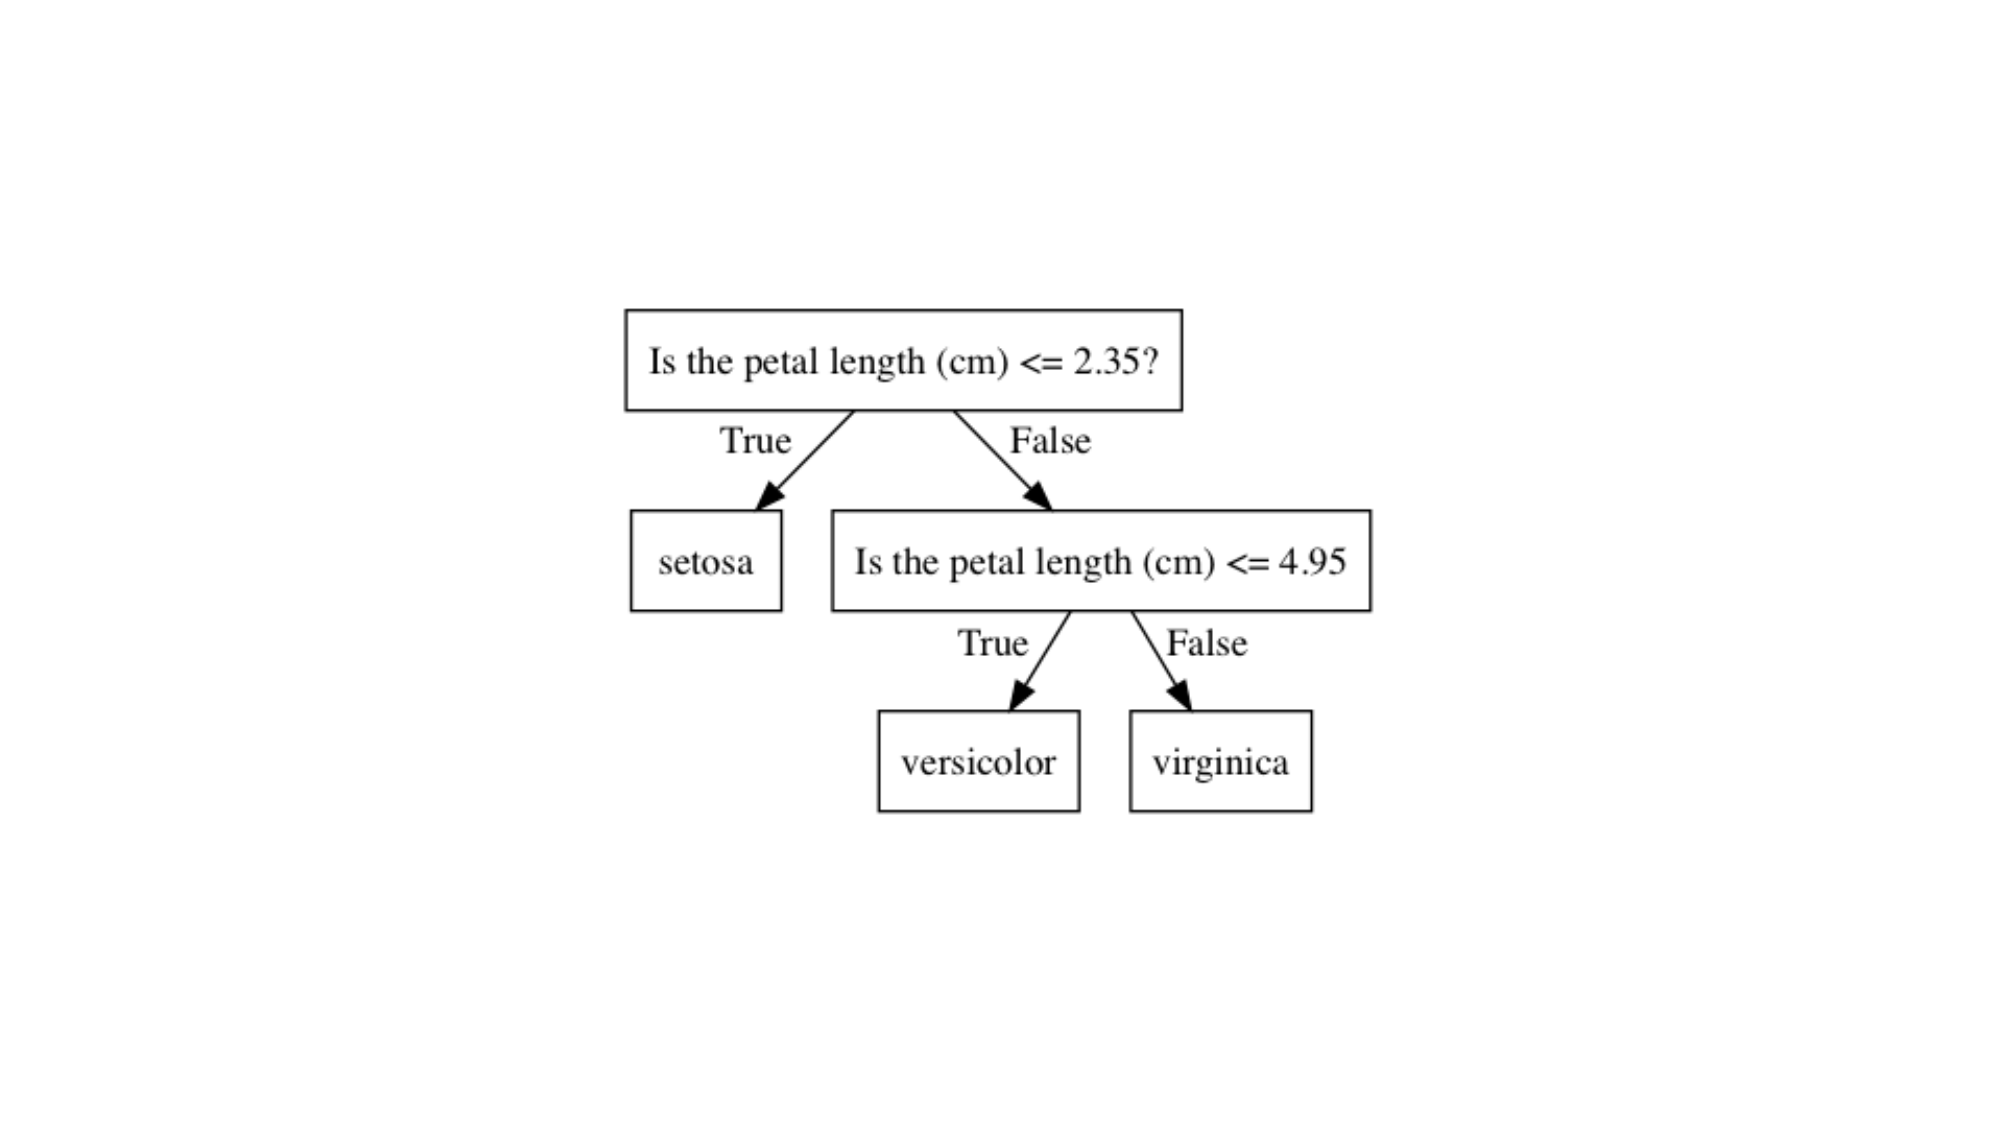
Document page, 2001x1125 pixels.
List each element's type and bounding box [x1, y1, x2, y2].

picture [616, 299, 1382, 823]
